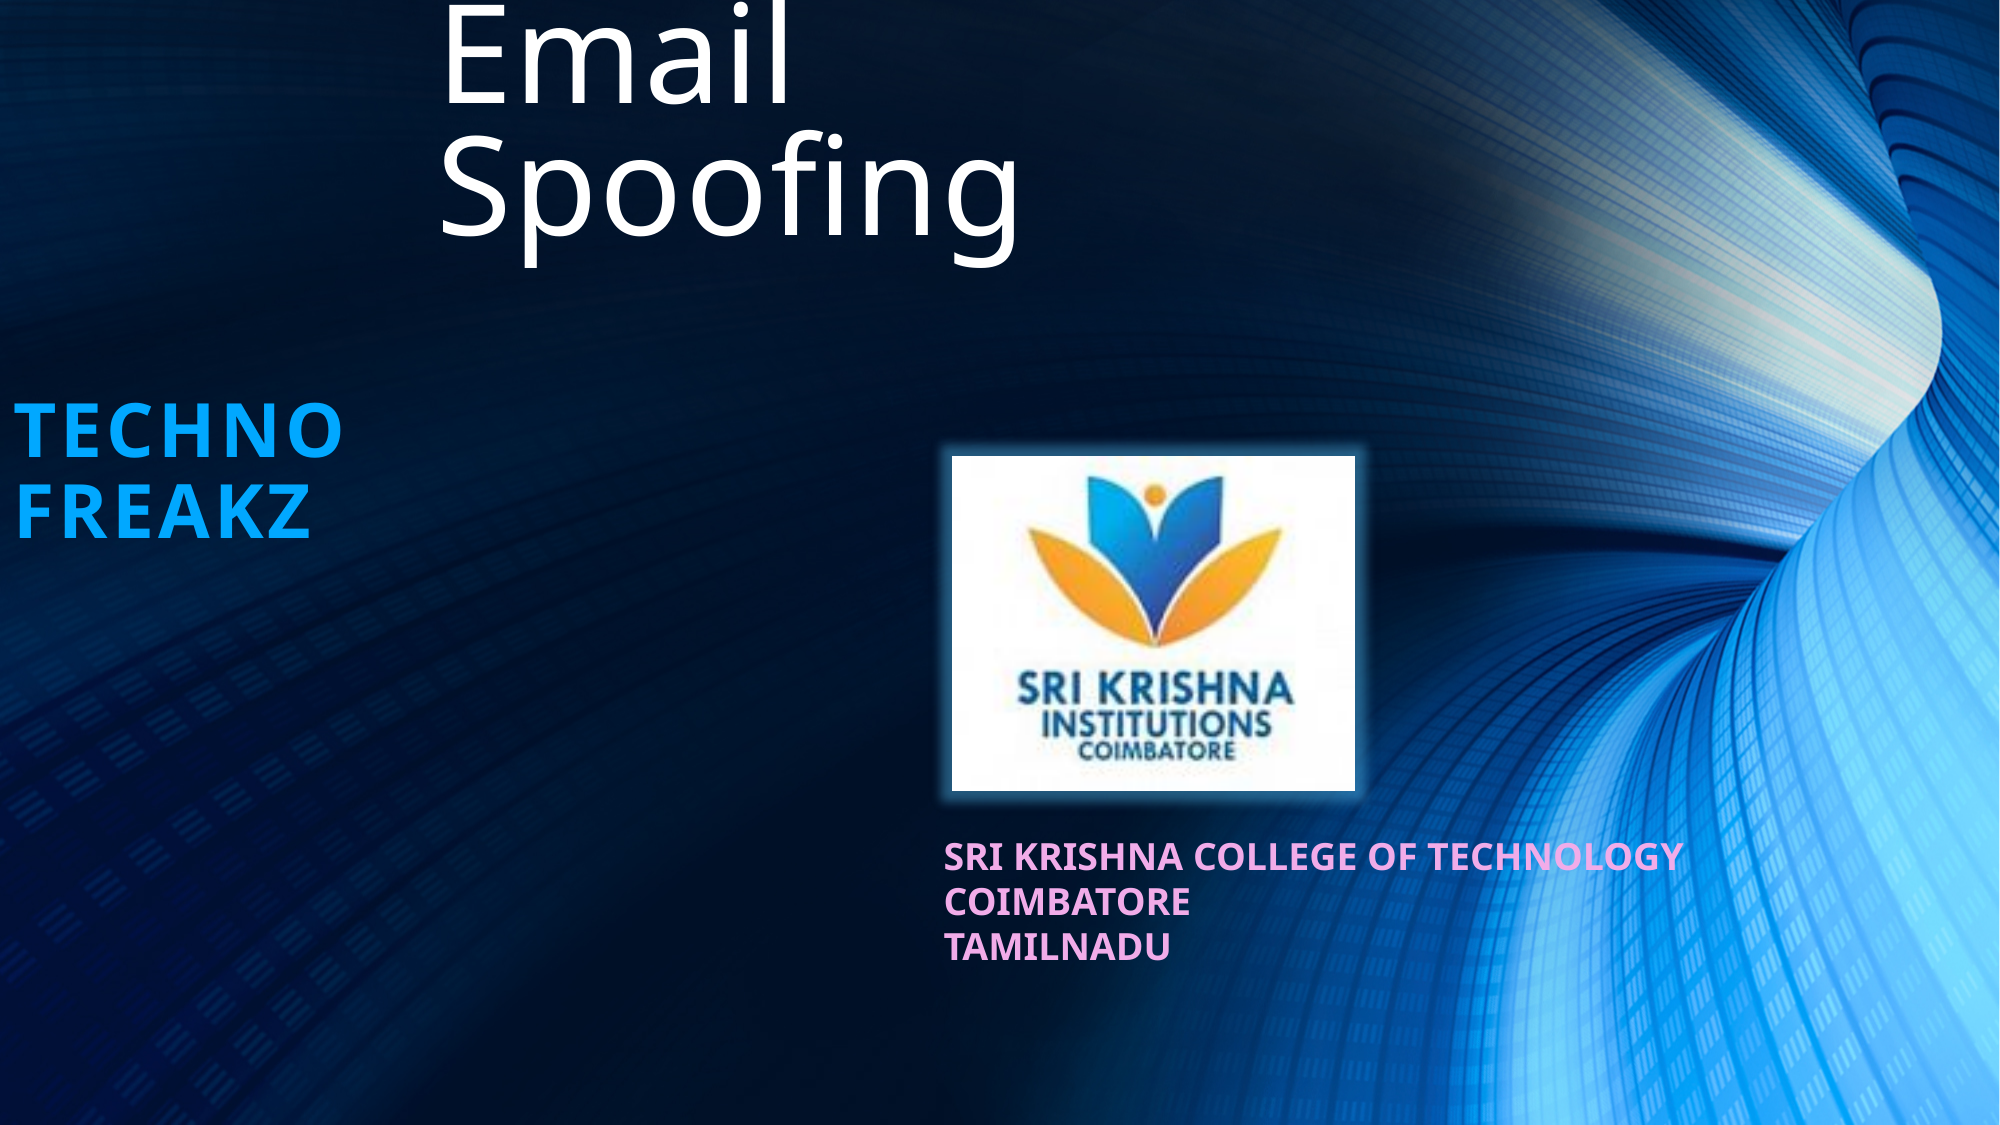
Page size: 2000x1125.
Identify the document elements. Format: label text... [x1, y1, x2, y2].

title Email Spoofing [420, 66, 1355, 270]
picture [0, 0, 2000, 1125]
text_box SRI KRISHNA COLLEGE OF TECHNOLOGY COIMBATORE TAMILNADU [928, 825, 1874, 975]
subtitle Techno freakz [0, 385, 585, 586]
